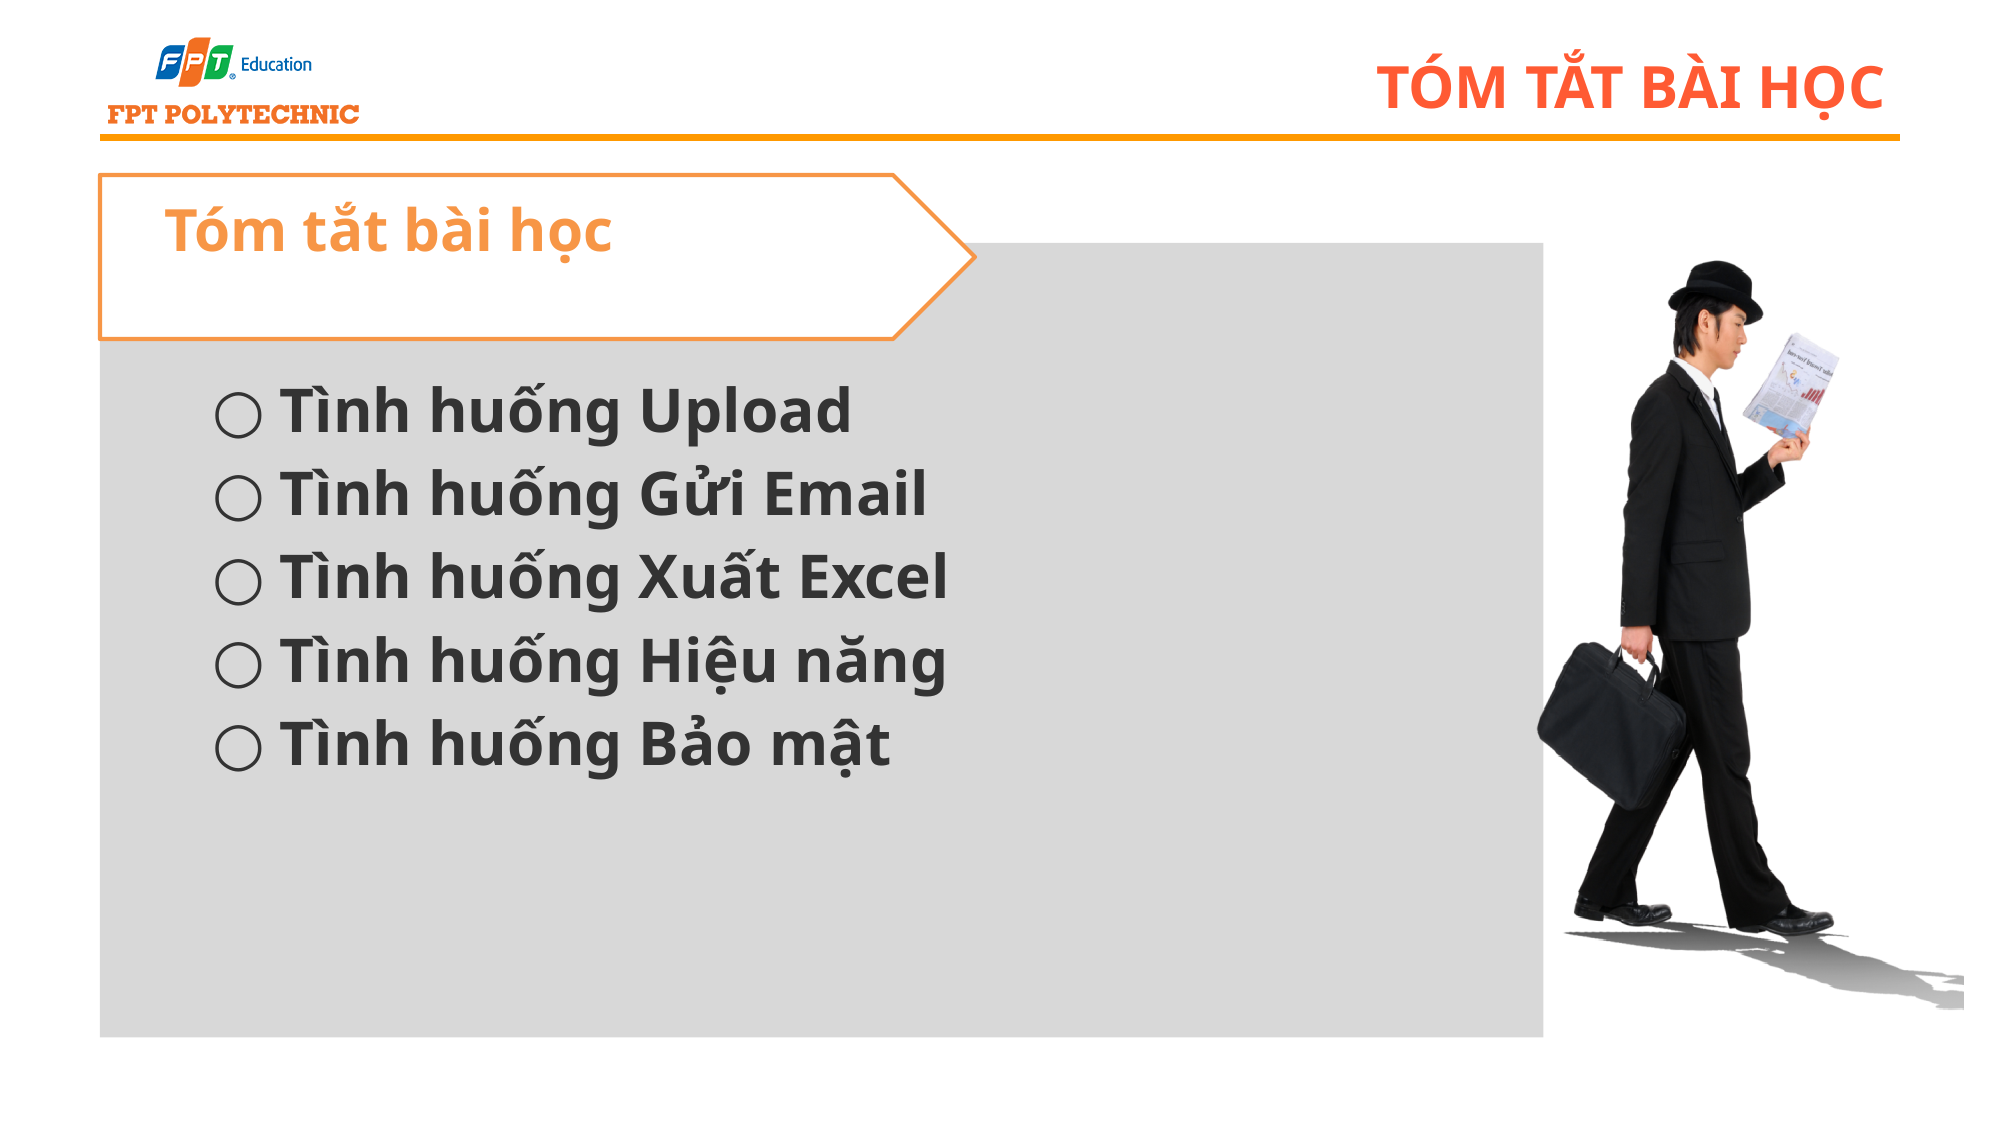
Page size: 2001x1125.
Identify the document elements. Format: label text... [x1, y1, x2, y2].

text_box [99, 174, 976, 340]
title Tóm tắt bài học [366, 45, 1900, 125]
text_box Tình huống Upload Tình huống Gửi Email Tình huống Xuất Excel Tình huống Hiệu năng Tình huống Bảo mật [114, 353, 1478, 928]
picture [99, 25, 367, 134]
picture [1507, 179, 1965, 1033]
text_box [99, 242, 1504, 1038]
text_box Tóm tắt bài học [149, 186, 899, 261]
picture [99, 135, 367, 143]
